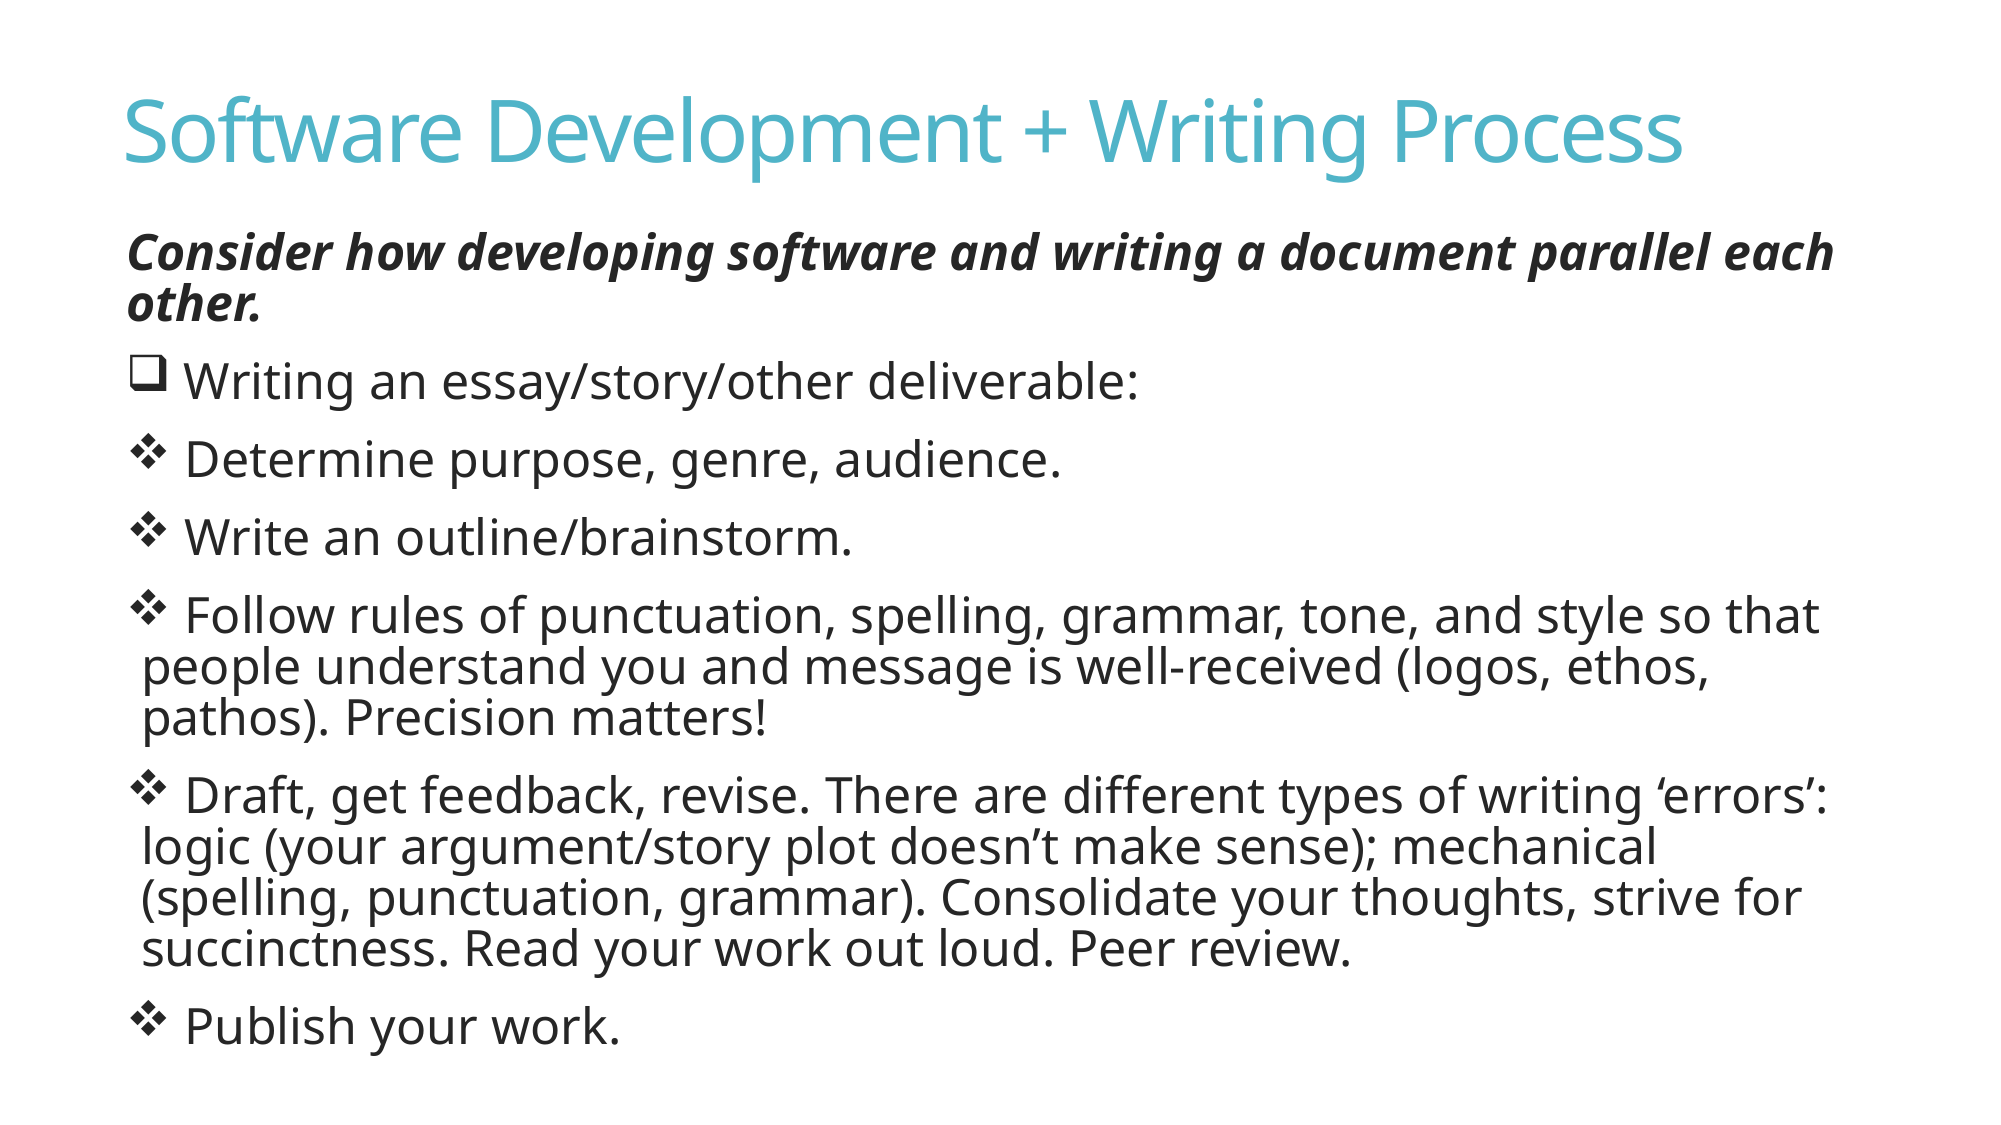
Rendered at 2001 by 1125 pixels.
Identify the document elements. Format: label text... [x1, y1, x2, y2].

list Consider how developing software and writing a document parallel each other. Writing an essay/story/other deliverable: Determine purpose, genre, audience. Write an outline/brainstorm. Follow rules of punctuation, spelling, grammar, tone, and style so that people understand you and message is well-received (logos, ethos, pathos). Precision matters! Draft, get feedback, revise. There are different types of writing ‘errors’: logic (your argument/story plot doesn’t make sense); mechanical (spelling, punctuation, grammar). Consolidate your thoughts, strive for succinctness. Read your work out loud. Peer review. Publish your work. [111, 221, 1876, 1066]
title Software Development + Writing Process [107, 81, 1857, 294]
